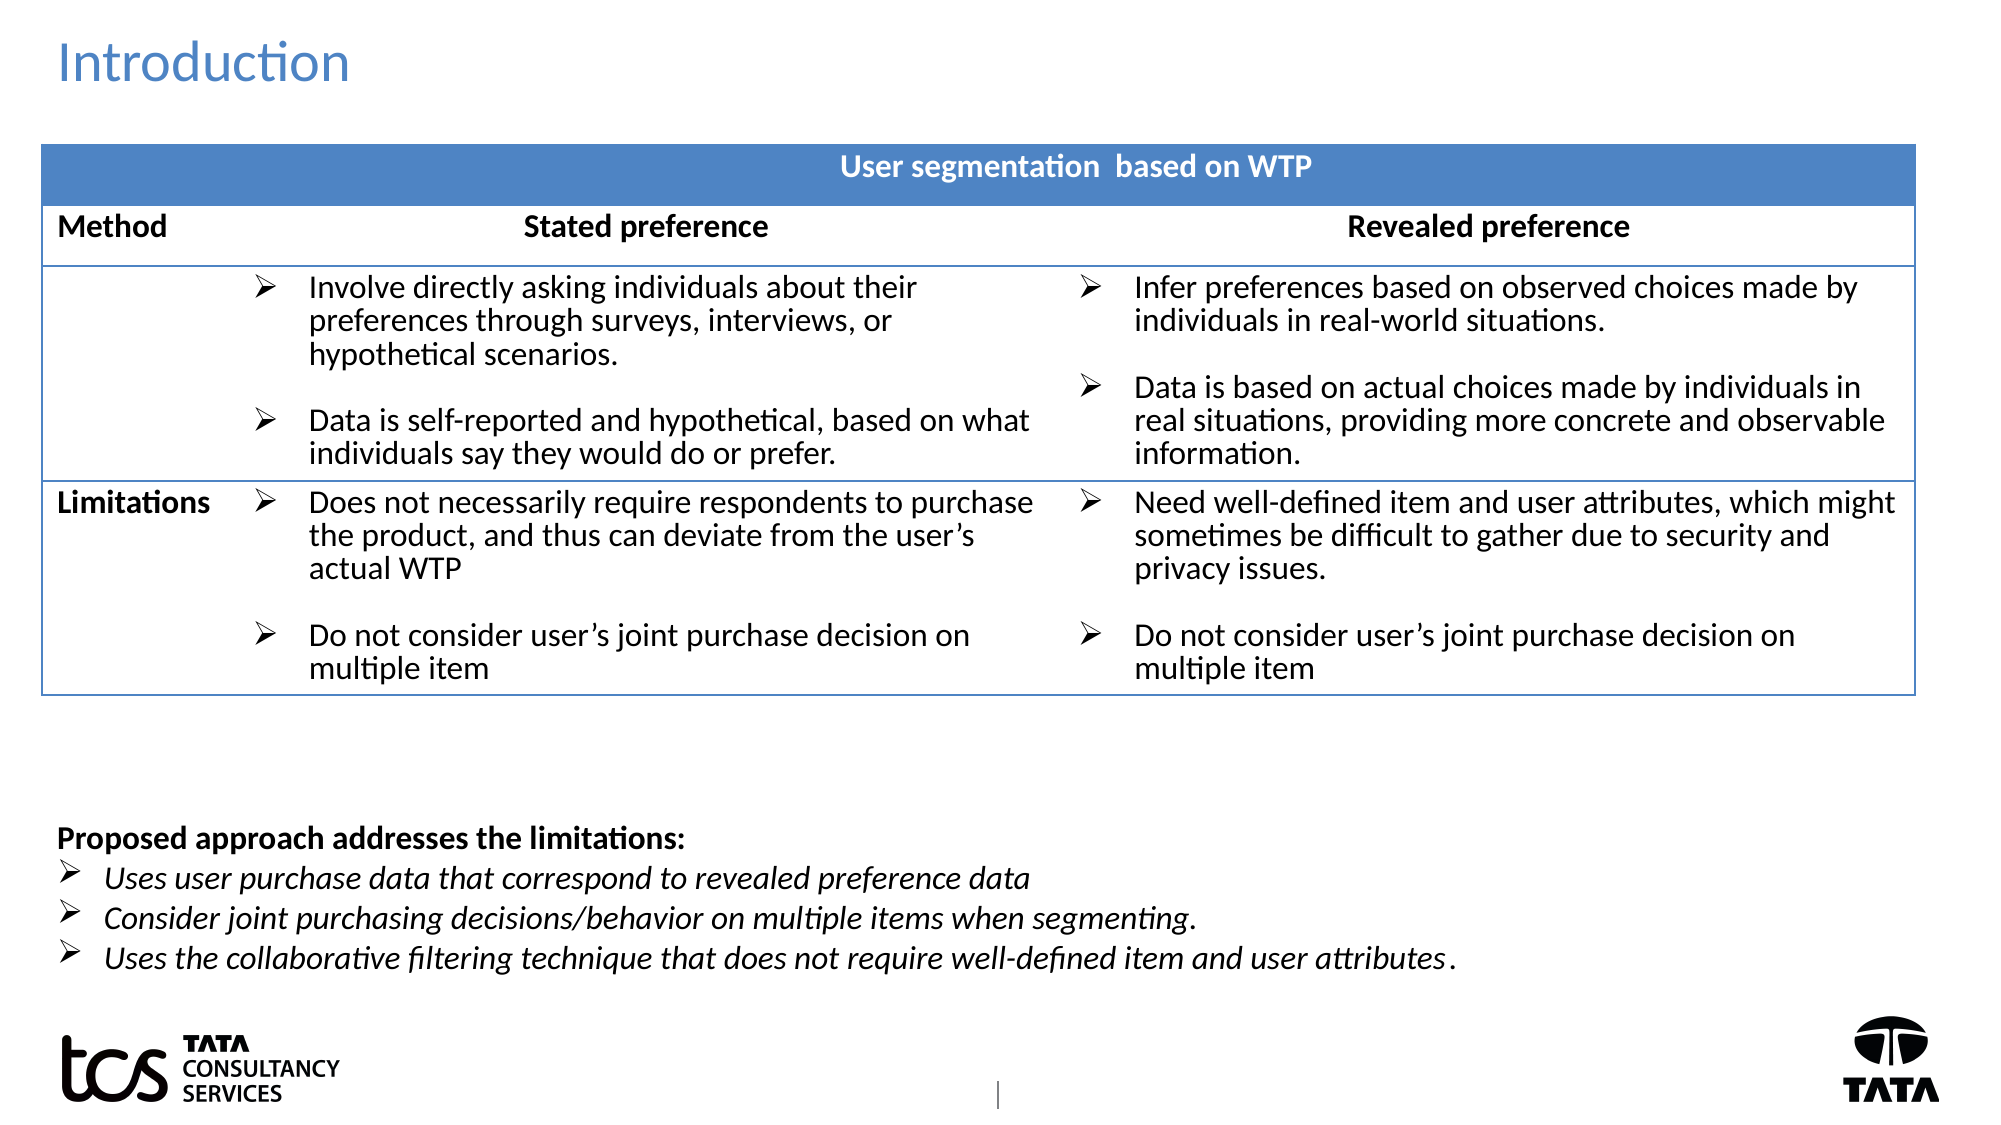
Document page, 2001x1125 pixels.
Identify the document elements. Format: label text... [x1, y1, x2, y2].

table_header User segmentation based on WTP [238, 145, 1914, 205]
table_cell Limitations [43, 482, 238, 694]
table_cell Infer preferences based on observed choices made by individuals in real-world situations. Data is based on actual choices made by individuals in real situations, providing more concrete and observable information. [1063, 267, 1914, 480]
table_cell Involve directly asking individuals about their preferences through surveys, interviews, or hypothetical scenarios. Data is self-reported and hypothetical, based on what individuals say they would do or prefer. [238, 267, 1063, 480]
table_cell Stated preference [238, 206, 1063, 265]
table_cell Does not necessarily require respondents to purchase the product, and thus can deviate from the user’s actual WTP Do not consider user’s joint purchase decision on multiple item [238, 482, 1063, 694]
title Introduction [42, 23, 1768, 144]
picture [1843, 1016, 1939, 1102]
table_cell Need well-defined item and user attributes, which might sometimes be difficult to gather due to security and privacy issues. Do not consider user’s joint purchase decision on multiple item [1063, 482, 1914, 694]
table_cell Method [43, 206, 238, 265]
table_cell Revealed preference [1063, 206, 1914, 265]
picture [62, 1035, 340, 1102]
table_header [43, 145, 238, 205]
text_box Proposed approach addresses the limitations: Uses user purchase data that correspond to revealed preference data Consider joint purchasing decisions/behavior on multiple items when segmenting. Uses the collaborative filtering technique that does not require well-defined item and user attributes. [42, 808, 1620, 984]
table_cell [43, 267, 238, 480]
